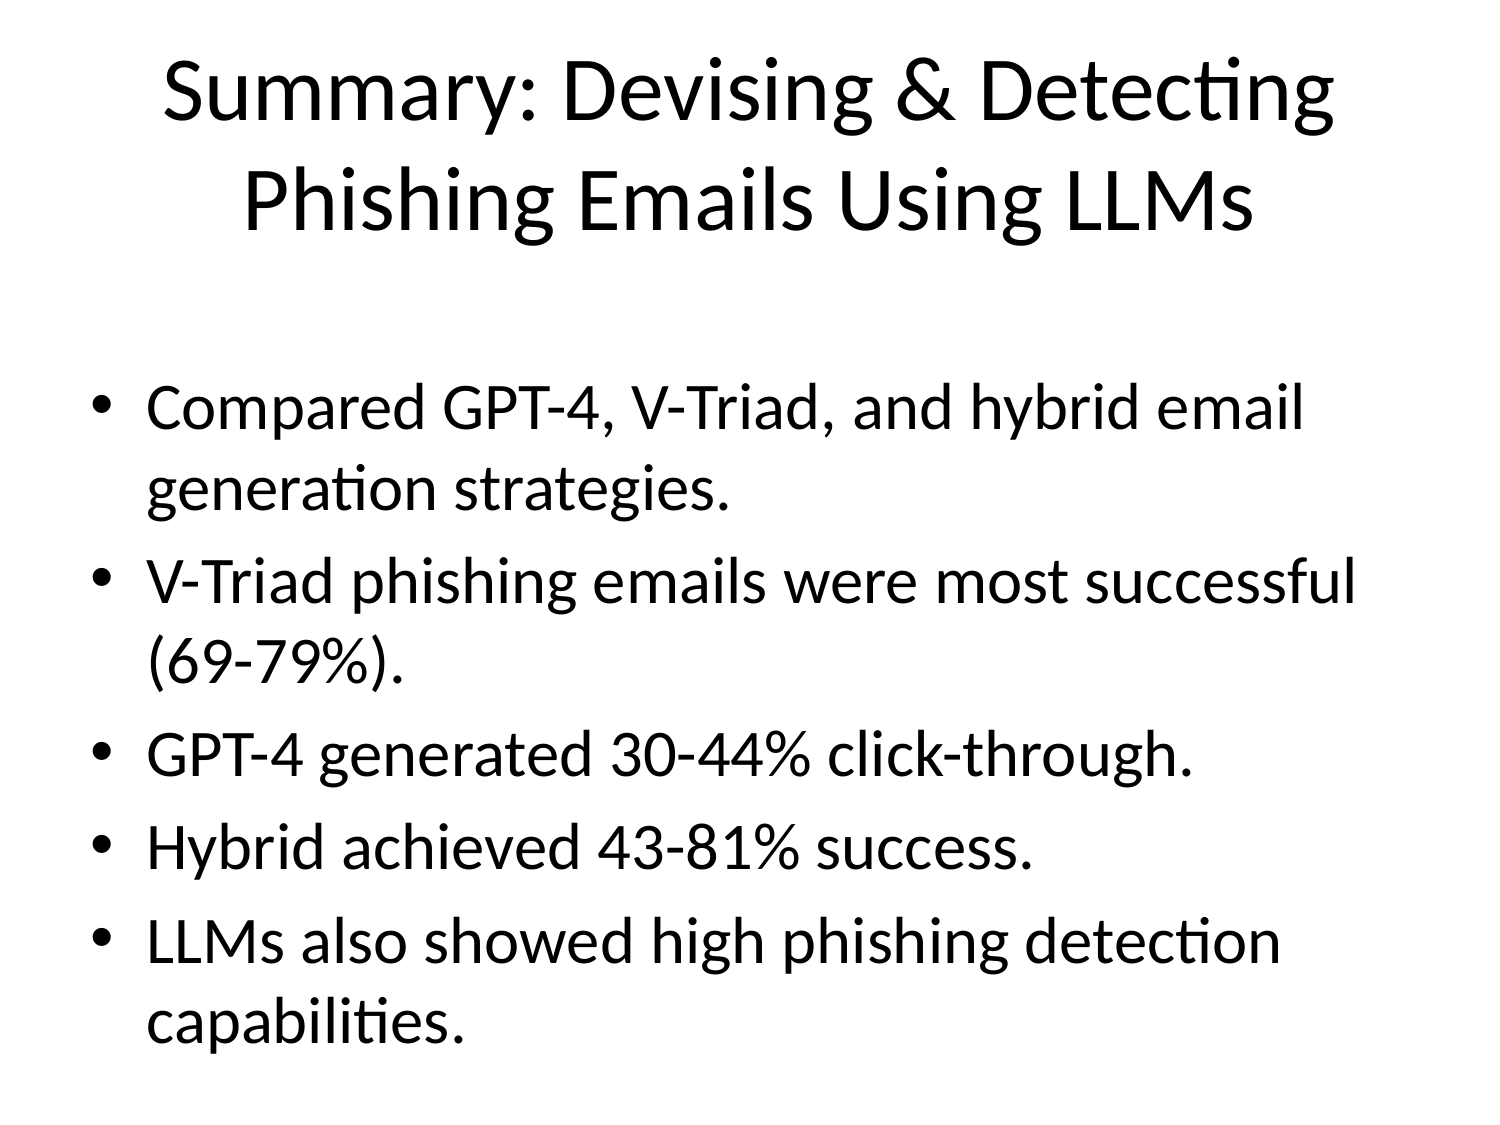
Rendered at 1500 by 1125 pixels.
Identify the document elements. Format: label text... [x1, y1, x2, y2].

list Compared GPT-4, V-Triad, and hybrid email generation strategies. V-Triad phishing emails were most successful (69-79%). GPT-4 generated 30-44% click-through. Hybrid achieved 43-81% success. LLMs also showed high phishing detection capabilities. [75, 262, 1425, 1005]
title Summary: Devising & Detecting Phishing Emails Using LLMs [75, 45, 1425, 233]
